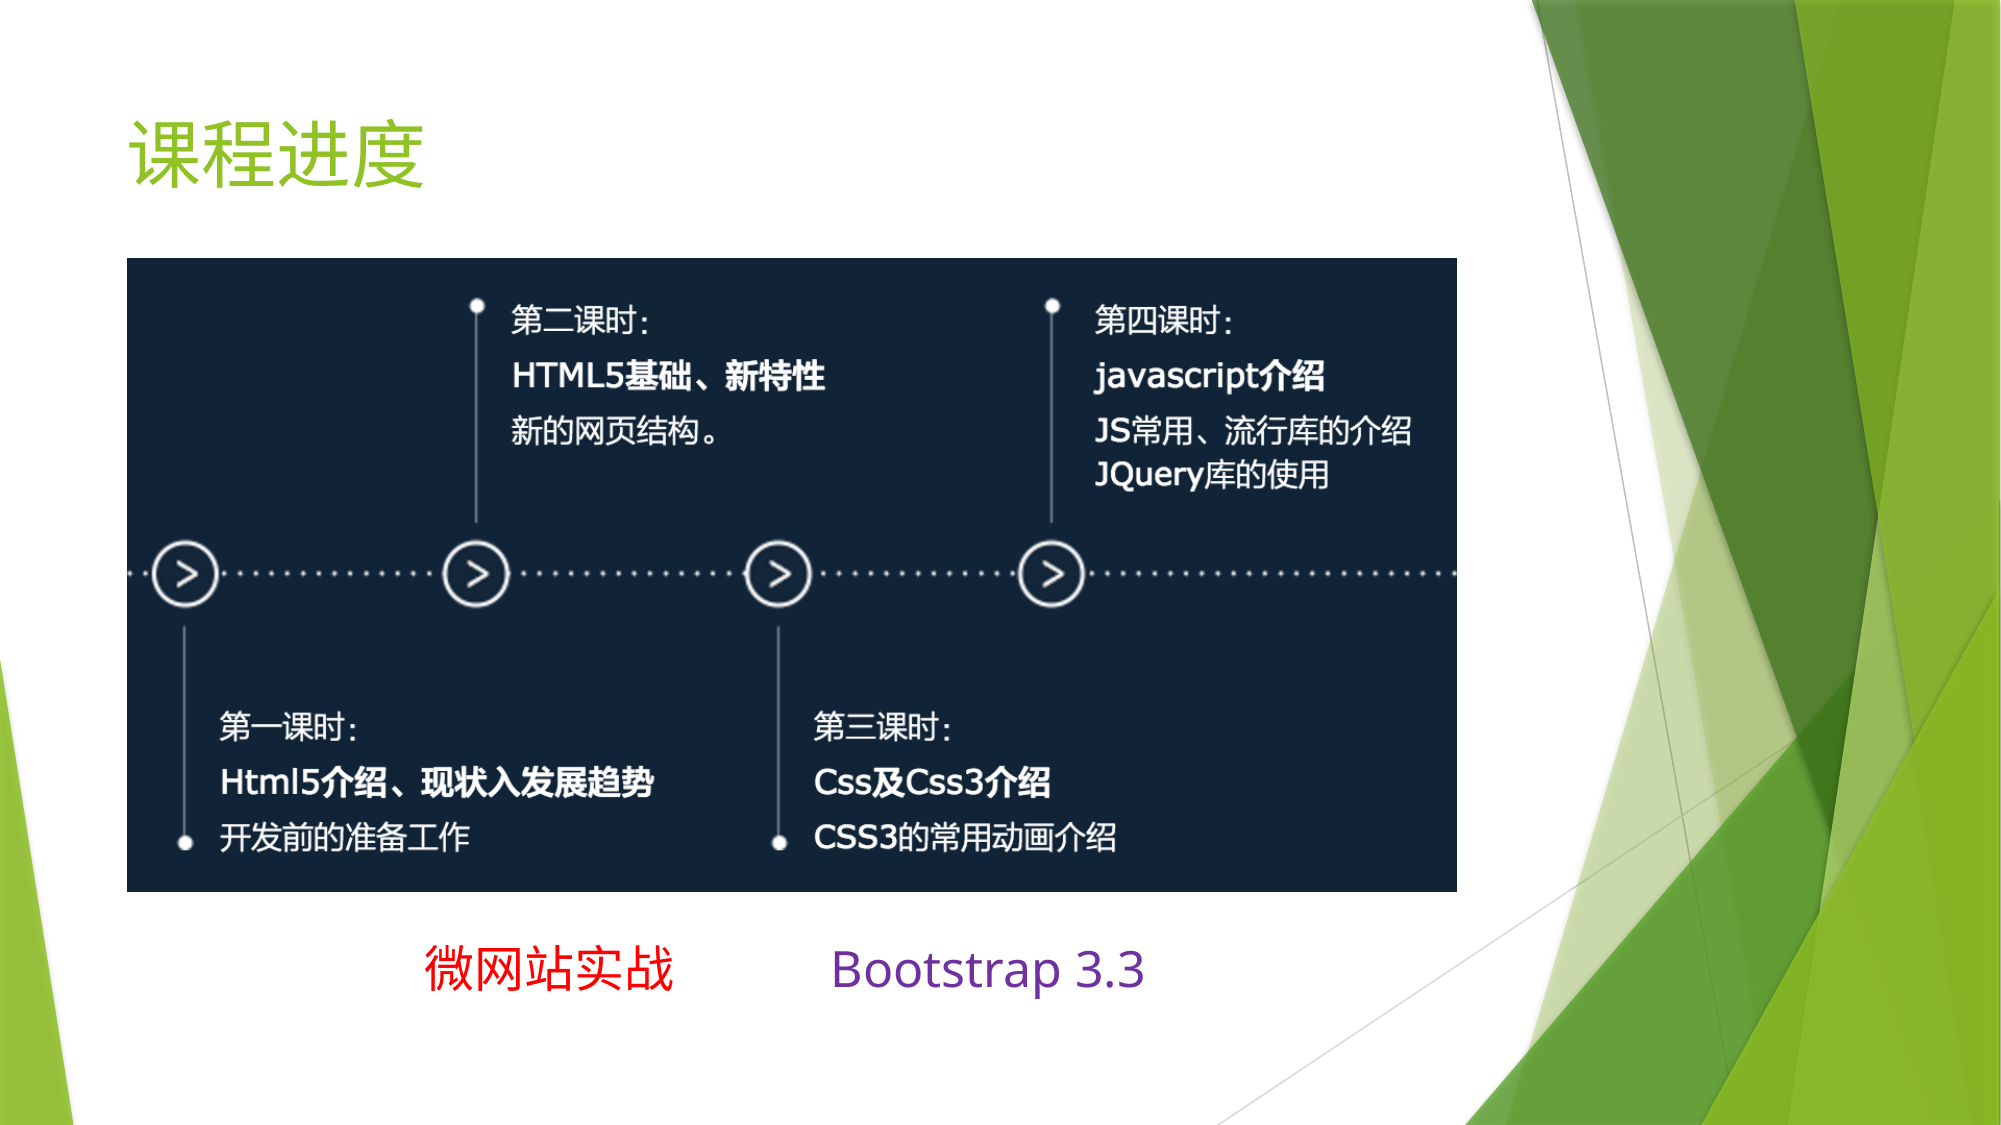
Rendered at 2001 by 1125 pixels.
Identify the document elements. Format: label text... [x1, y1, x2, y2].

text_box Bootstrap 3.3 [816, 930, 1223, 1006]
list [127, 257, 1458, 893]
title 课程进度 [111, 99, 1522, 317]
text_box 微网站实战 [409, 930, 816, 1006]
